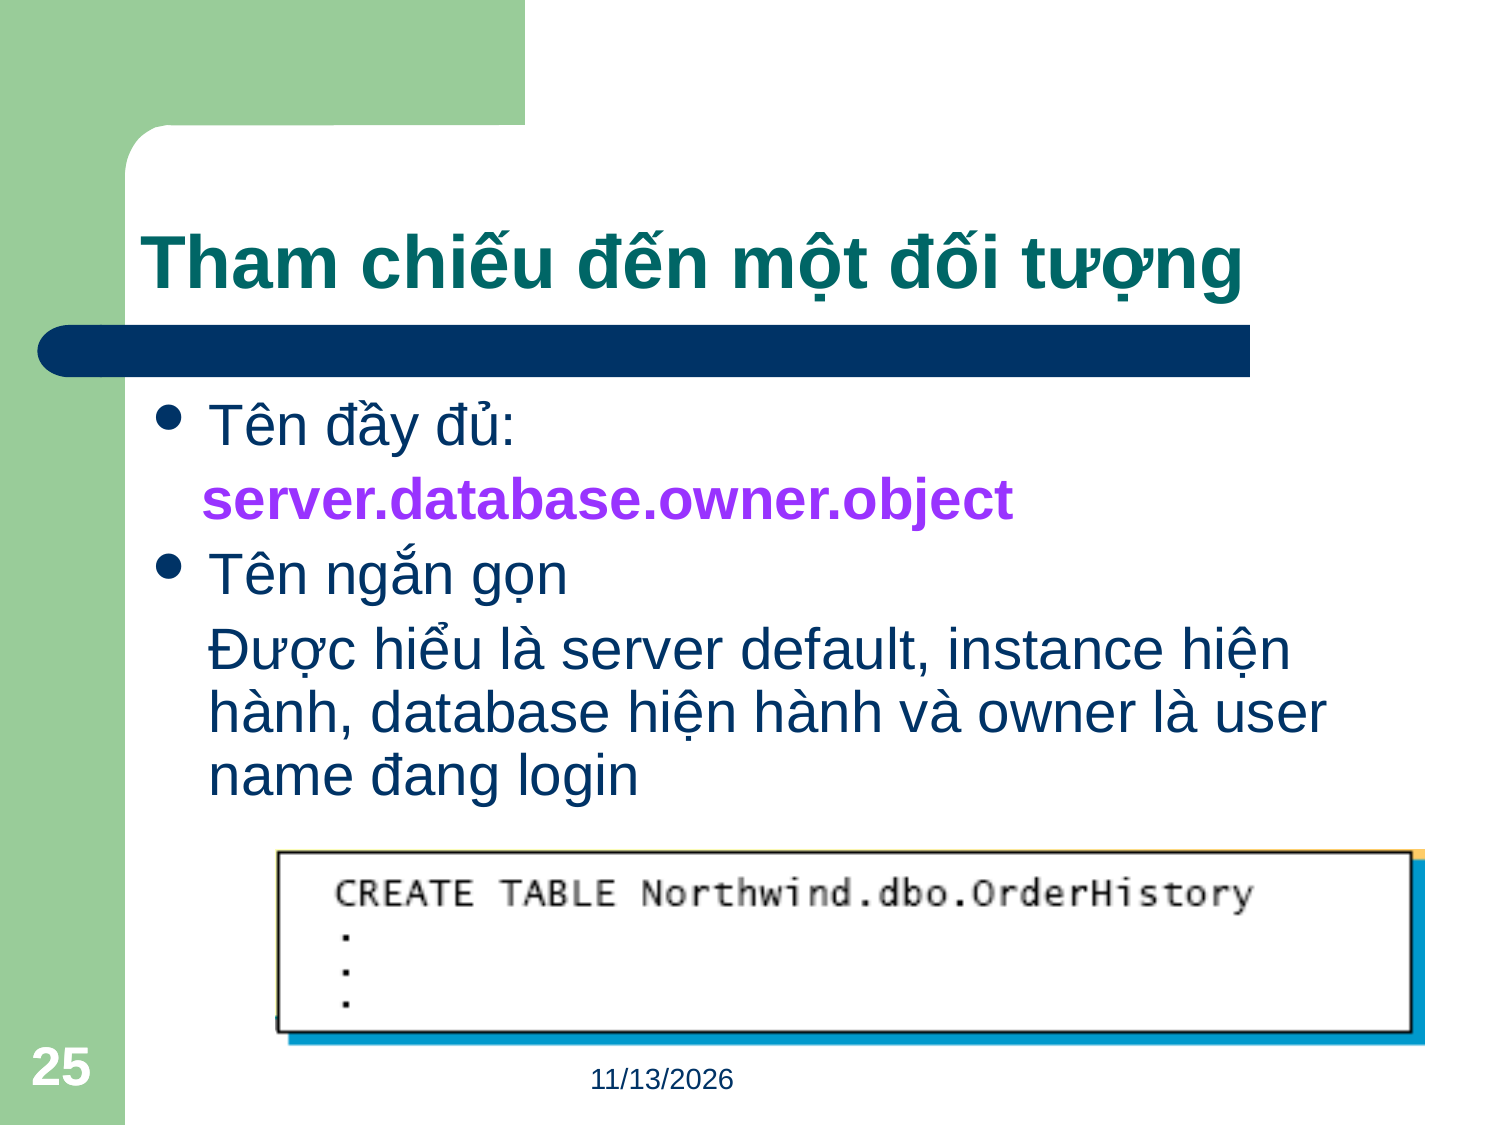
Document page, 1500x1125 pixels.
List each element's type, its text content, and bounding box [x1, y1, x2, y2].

list Tên đầy đủ: server.database.owner.object Tên ngắn gọn Được hiểu là server default, instance hiện hành, database hiện hành và owner là user name đang login [137, 387, 1400, 825]
text_box 25 [13, 1023, 111, 1105]
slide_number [399, 1058, 750, 1104]
picture [274, 849, 1426, 1050]
title Tham chiếu đến một đối tượng [125, 125, 1425, 313]
